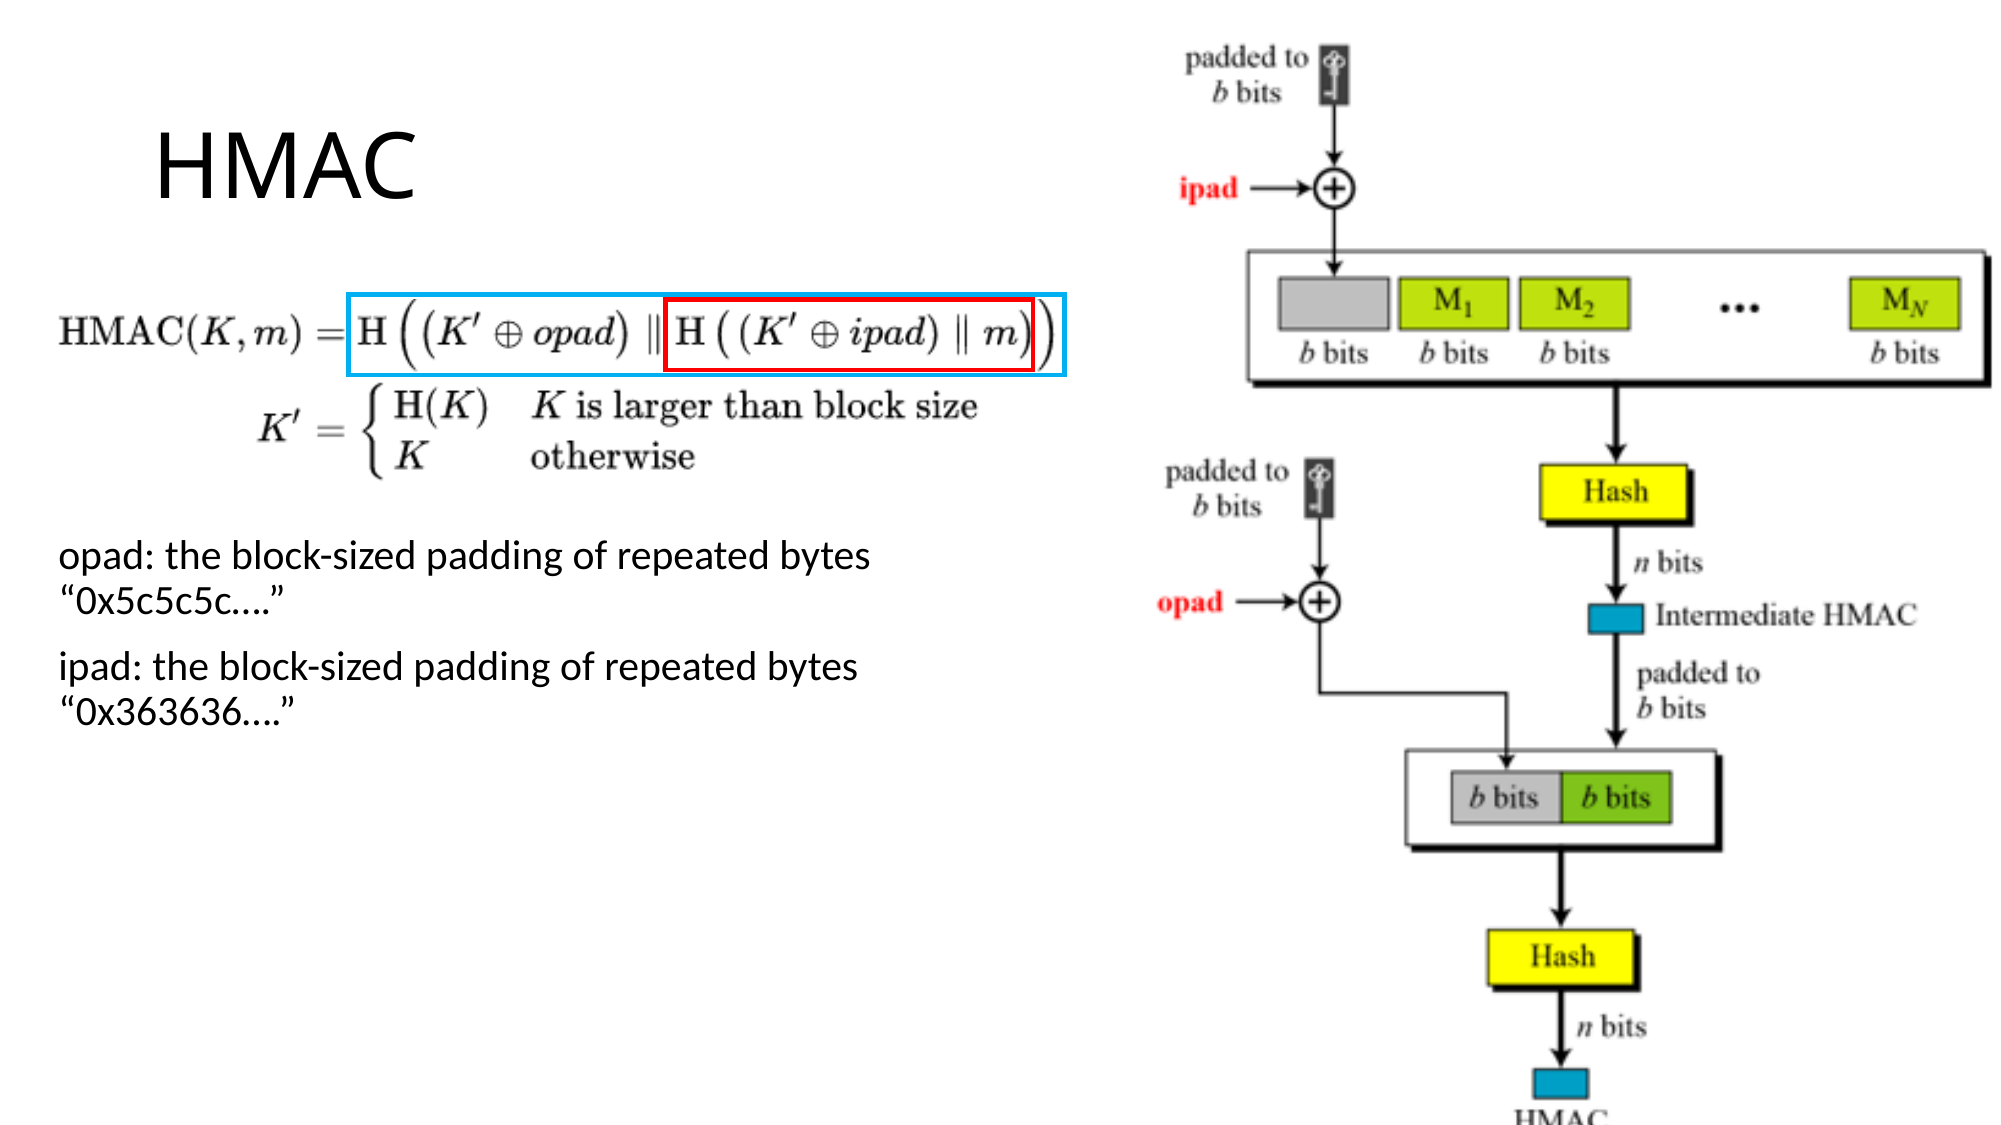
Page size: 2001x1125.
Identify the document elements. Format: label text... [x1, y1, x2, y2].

text_box [347, 293, 1065, 376]
picture [1154, 36, 2000, 1125]
picture [352, 299, 1061, 372]
list opad: the block-sized padding of repeated bytes “0x5c5c5c….” ipad: the block-sized padding of repeated bytes “0x363636….” [43, 526, 1118, 1029]
picture [50, 299, 1063, 489]
title HMAC [137, 59, 1154, 278]
